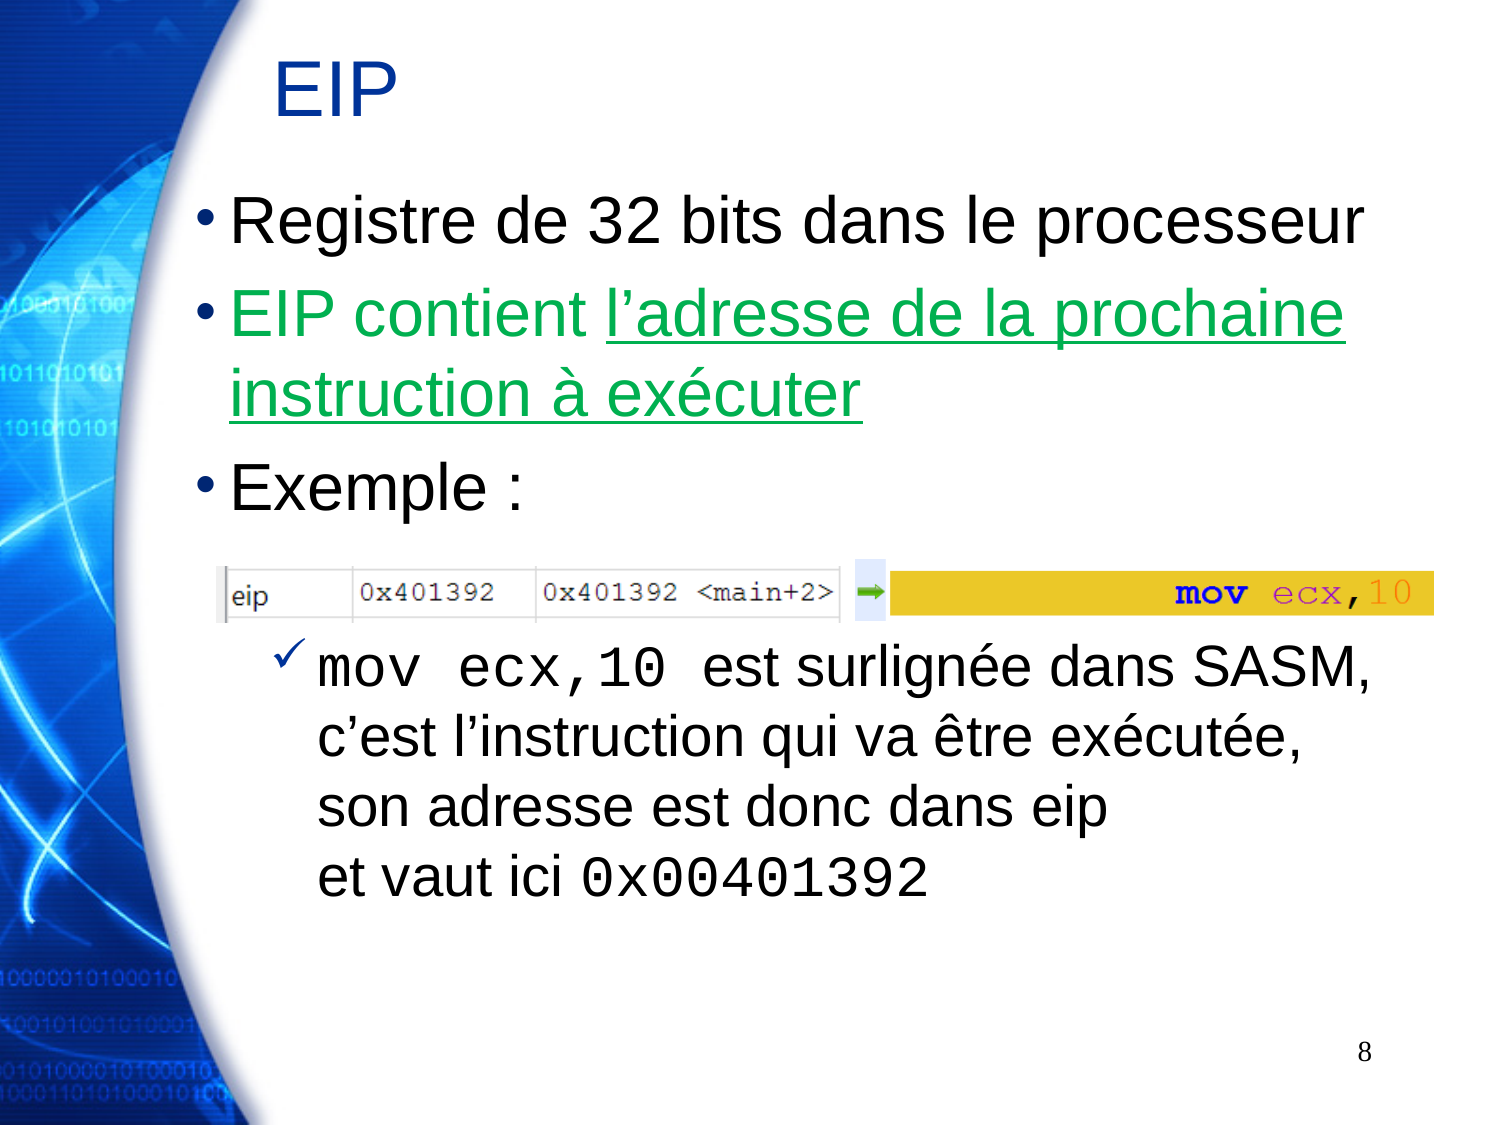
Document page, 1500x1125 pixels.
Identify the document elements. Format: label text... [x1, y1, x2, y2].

picture [854, 558, 1435, 622]
title EIP [257, 11, 1500, 159]
slide_number 8 [1074, 1024, 1388, 1101]
picture [216, 566, 847, 624]
list Registre de 32 bits dans le processeur EIP contient l’adresse de la prochaine instruction à exécuter Exemple : mov ecx,10 est surlignée dans SASM, c’est l’instruction qui va être exécutée, son adresse est donc dans eip et vaut ici 0x00401392 [179, 169, 1500, 1026]
picture [0, 0, 1500, 1125]
